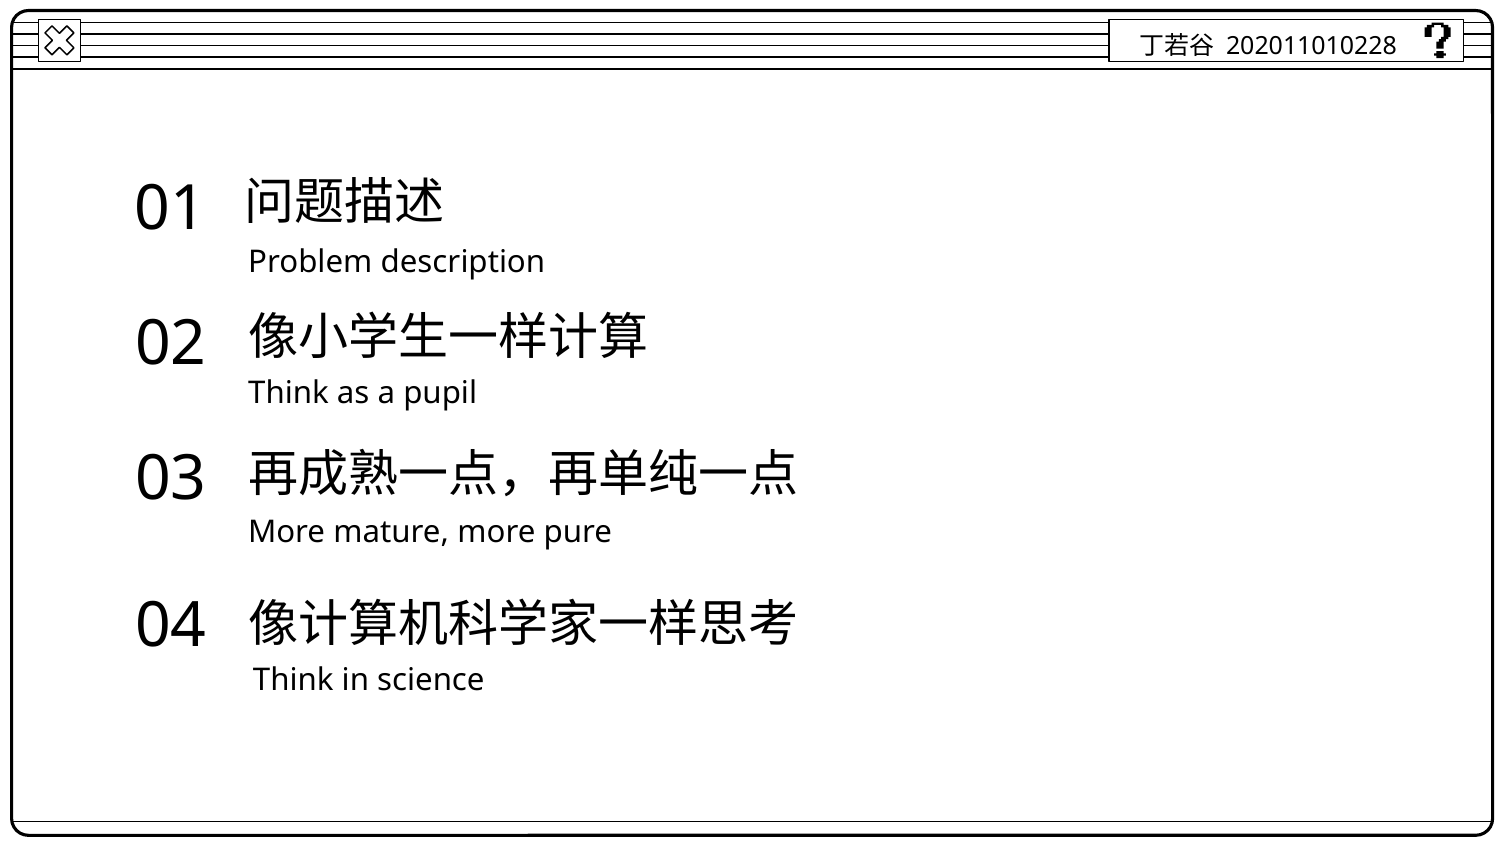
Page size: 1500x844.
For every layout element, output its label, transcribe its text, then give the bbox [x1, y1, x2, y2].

title 02 [120, 313, 234, 366]
title 像计算机科学家一样思考 [234, 596, 1047, 648]
subtitle More mature, more pure [233, 513, 1159, 547]
title 再成熟一点，再单纯一点 [233, 445, 1047, 497]
subtitle Think as a pupil [233, 375, 1159, 408]
title 04 [120, 596, 234, 648]
subtitle Think in science [237, 658, 975, 698]
title 01 [119, 178, 234, 231]
subtitle Problem description [233, 243, 1159, 276]
title 03 [120, 448, 234, 501]
title 像小学生一样计算 [233, 309, 1047, 361]
title 问题描述 [229, 174, 1043, 226]
